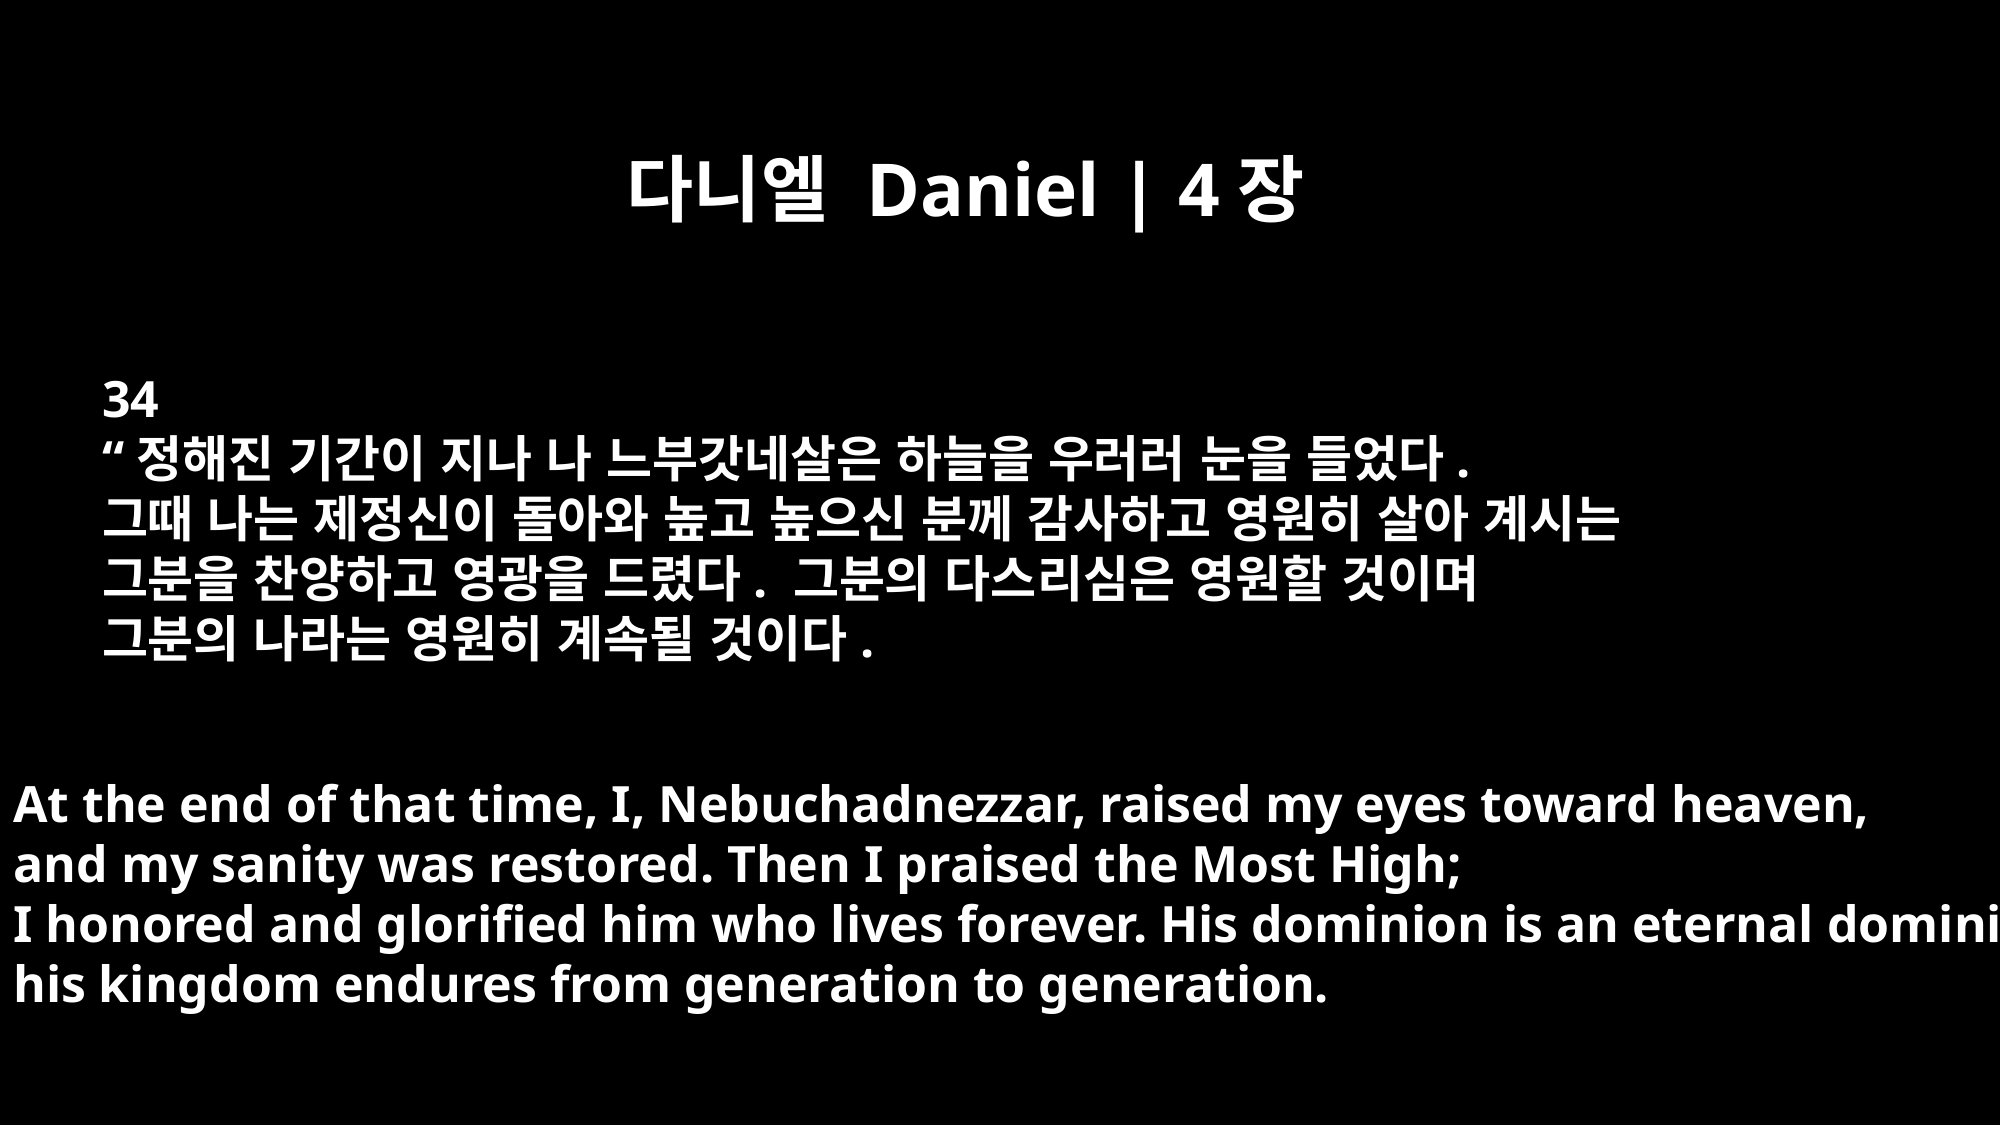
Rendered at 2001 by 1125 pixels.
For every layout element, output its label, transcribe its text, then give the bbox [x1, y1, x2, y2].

text_box 34 “정해진 기간이 지나 나 느부갓네살은 하늘을 우러러 눈을 들었다. 그때 나는 제정신이 돌아와 높고 높으신 분께 감사하고 영원히 살아 계시는 그분을 찬양하고 영광을 드렸다. 그분의 다스리심은 영원할 것이며 그분의 나라는 영원히 계속될 것이다. [87, 359, 1652, 675]
text_box 다니엘 Daniel | 4장 [611, 136, 1320, 239]
text_box At the end of that time, I, Nebuchadnezzar, raised my eyes toward heaven, and my sanity was restored. Then I praised the Most High; I honored and glorified him who lives forever. His dominion is an eternal dominion; his kingdom endures from generation to generation. [0, 764, 2000, 1020]
